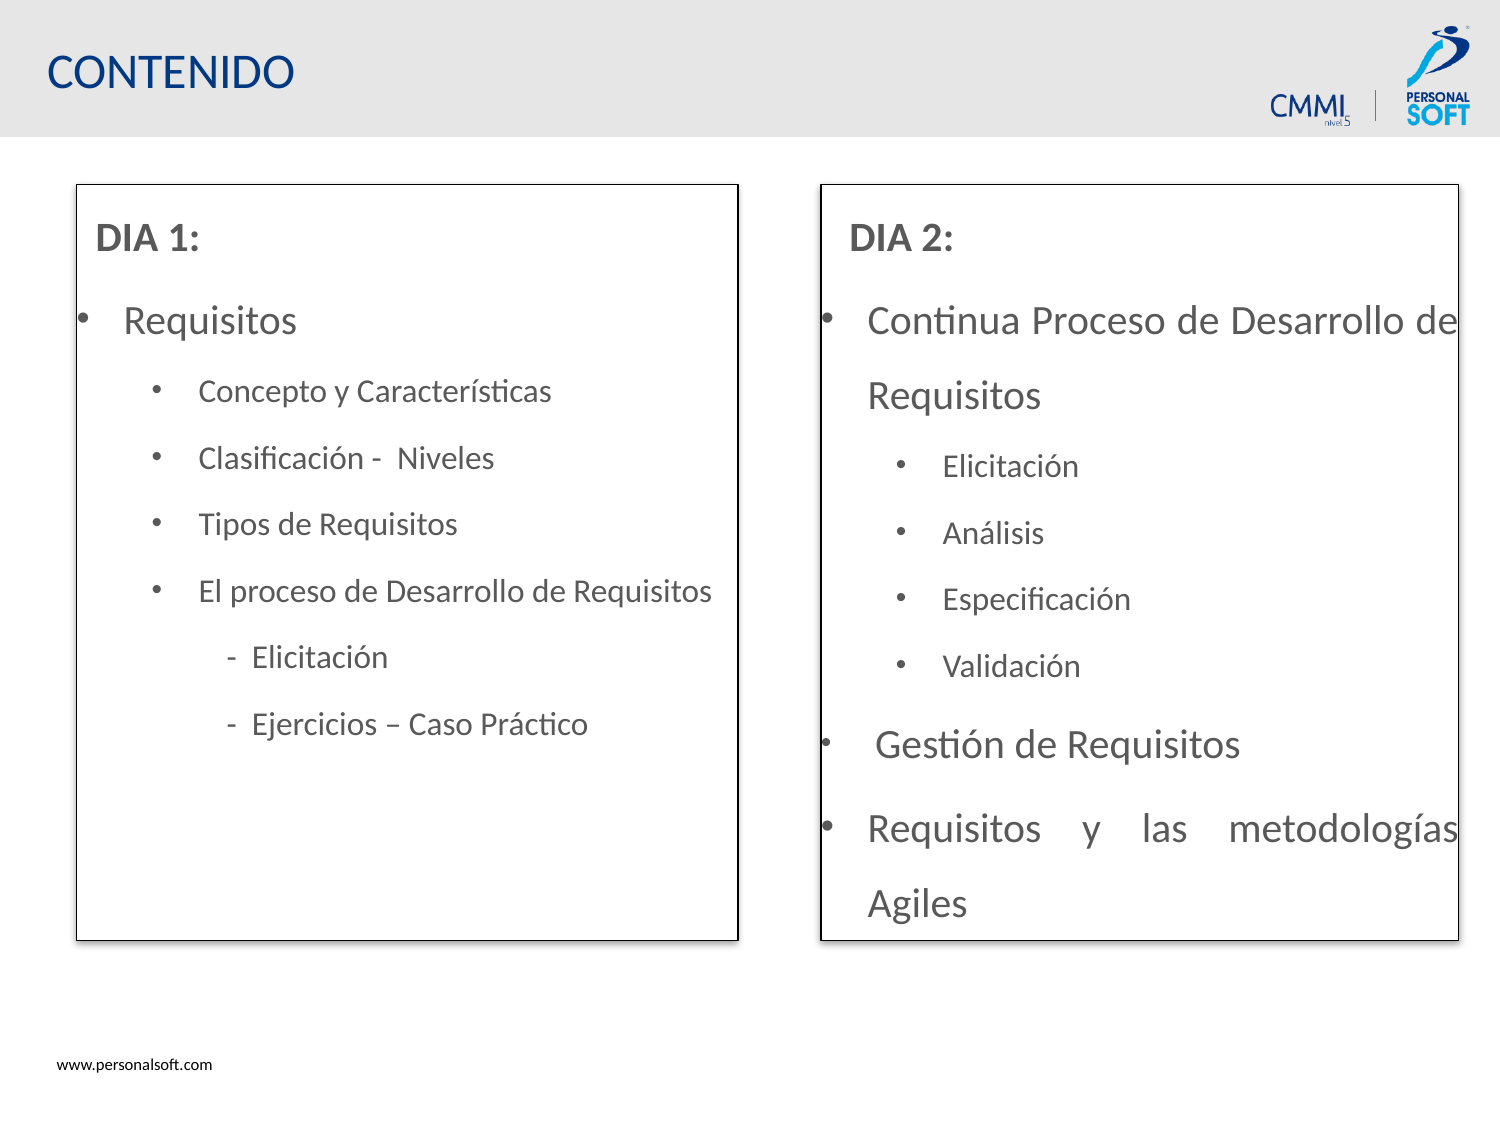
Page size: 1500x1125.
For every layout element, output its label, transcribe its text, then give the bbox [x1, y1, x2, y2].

picture [1450, 109, 1461, 126]
picture [1406, 24, 1471, 126]
text_box CONTENIDO [0, 0, 1500, 139]
text_box www.personalsoft.com [41, 1046, 229, 1082]
text_box DIA 1: Requisitos Concepto y Características Clasificación - Niveles Tipos de Requisitos El proceso de Desarrollo de Requisitos - Elicitación - Ejercicios – Caso Práctico [76, 184, 739, 941]
picture [1427, 109, 1438, 121]
picture [1269, 94, 1350, 126]
text_box DIA 2: Continua Proceso de Desarrollo de Requisitos Elicitación Análisis Especificación Validación Gestión de Requisitos Requisitos y las metodologías Agiles [820, 184, 1459, 941]
